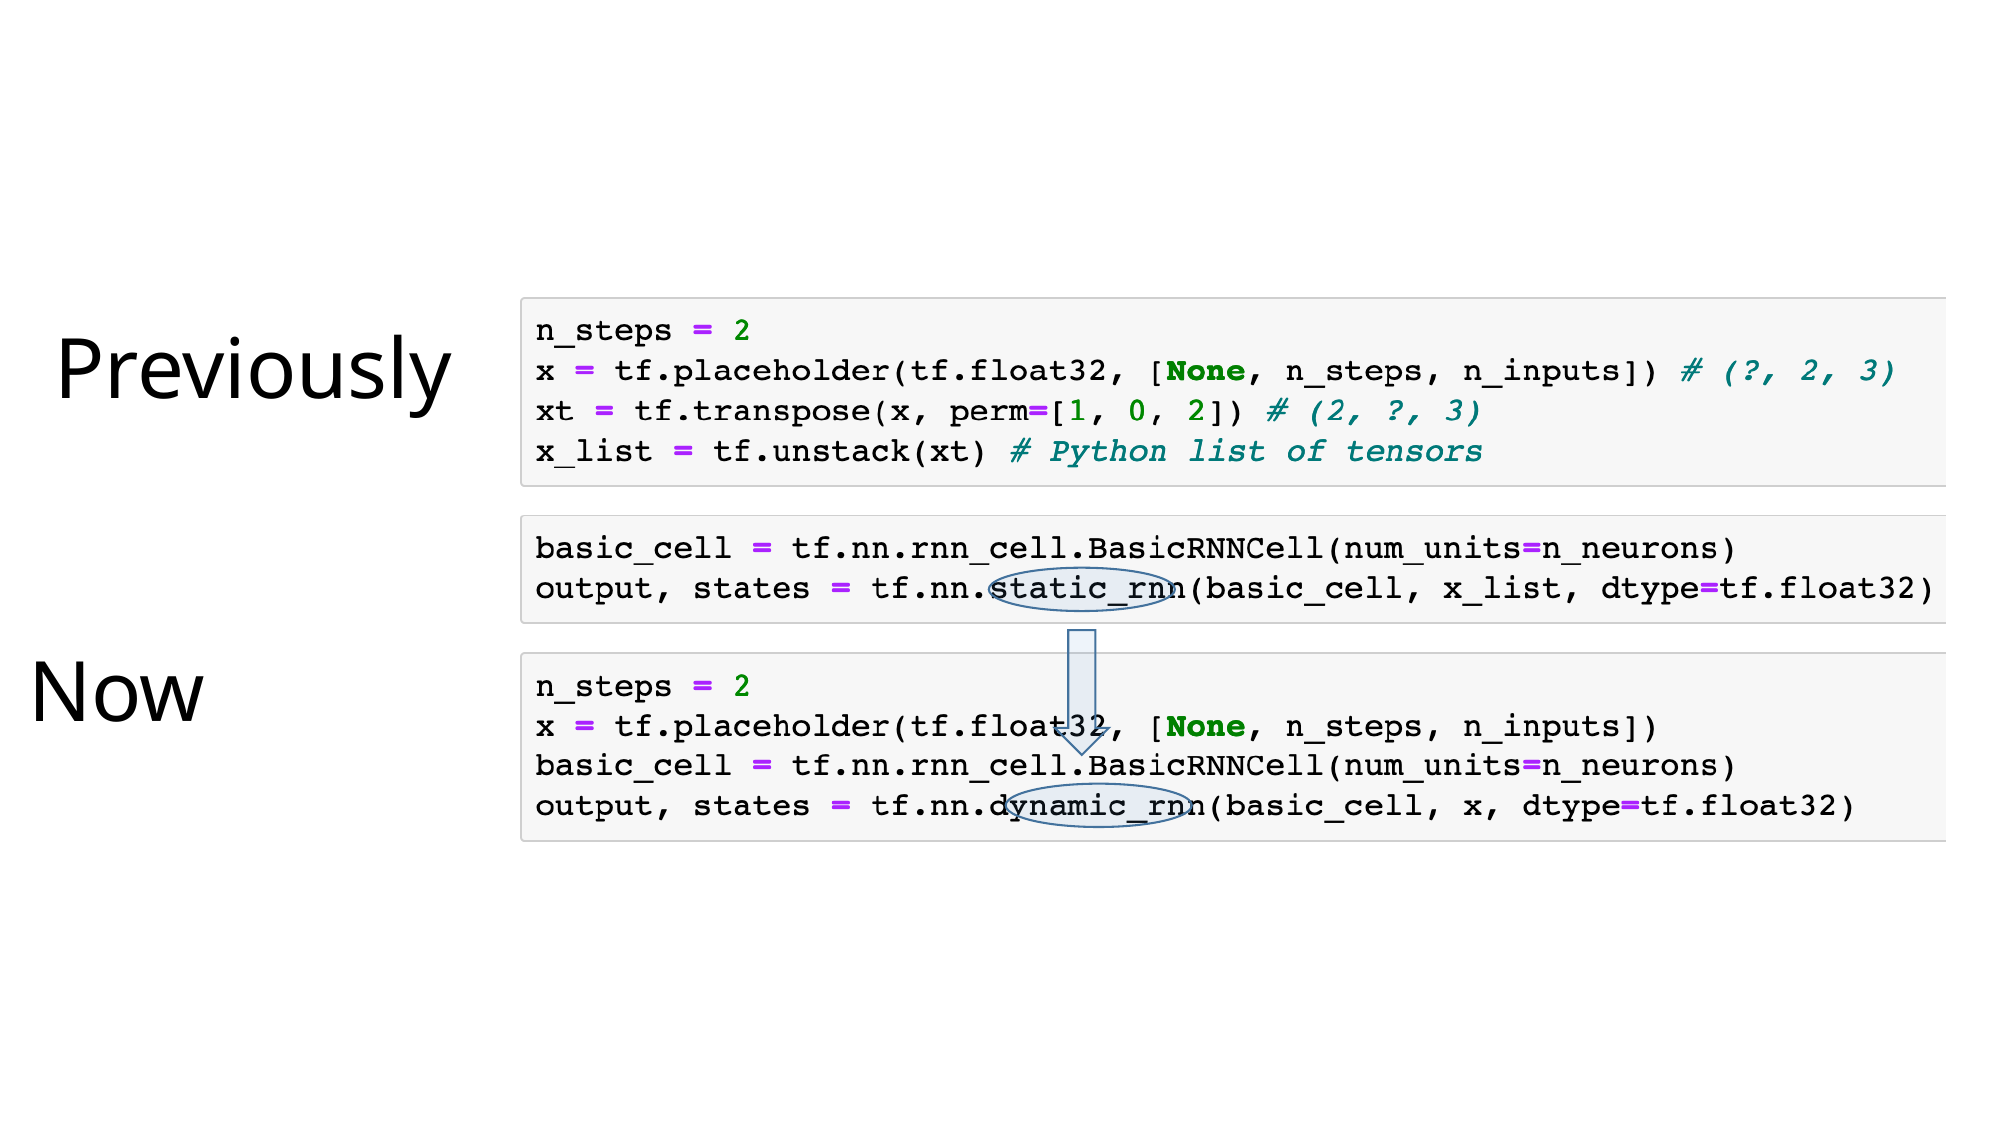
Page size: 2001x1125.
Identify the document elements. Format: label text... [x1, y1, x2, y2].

picture [507, 275, 1946, 853]
text_box Now [13, 630, 221, 745]
text_box Previously [39, 308, 468, 423]
